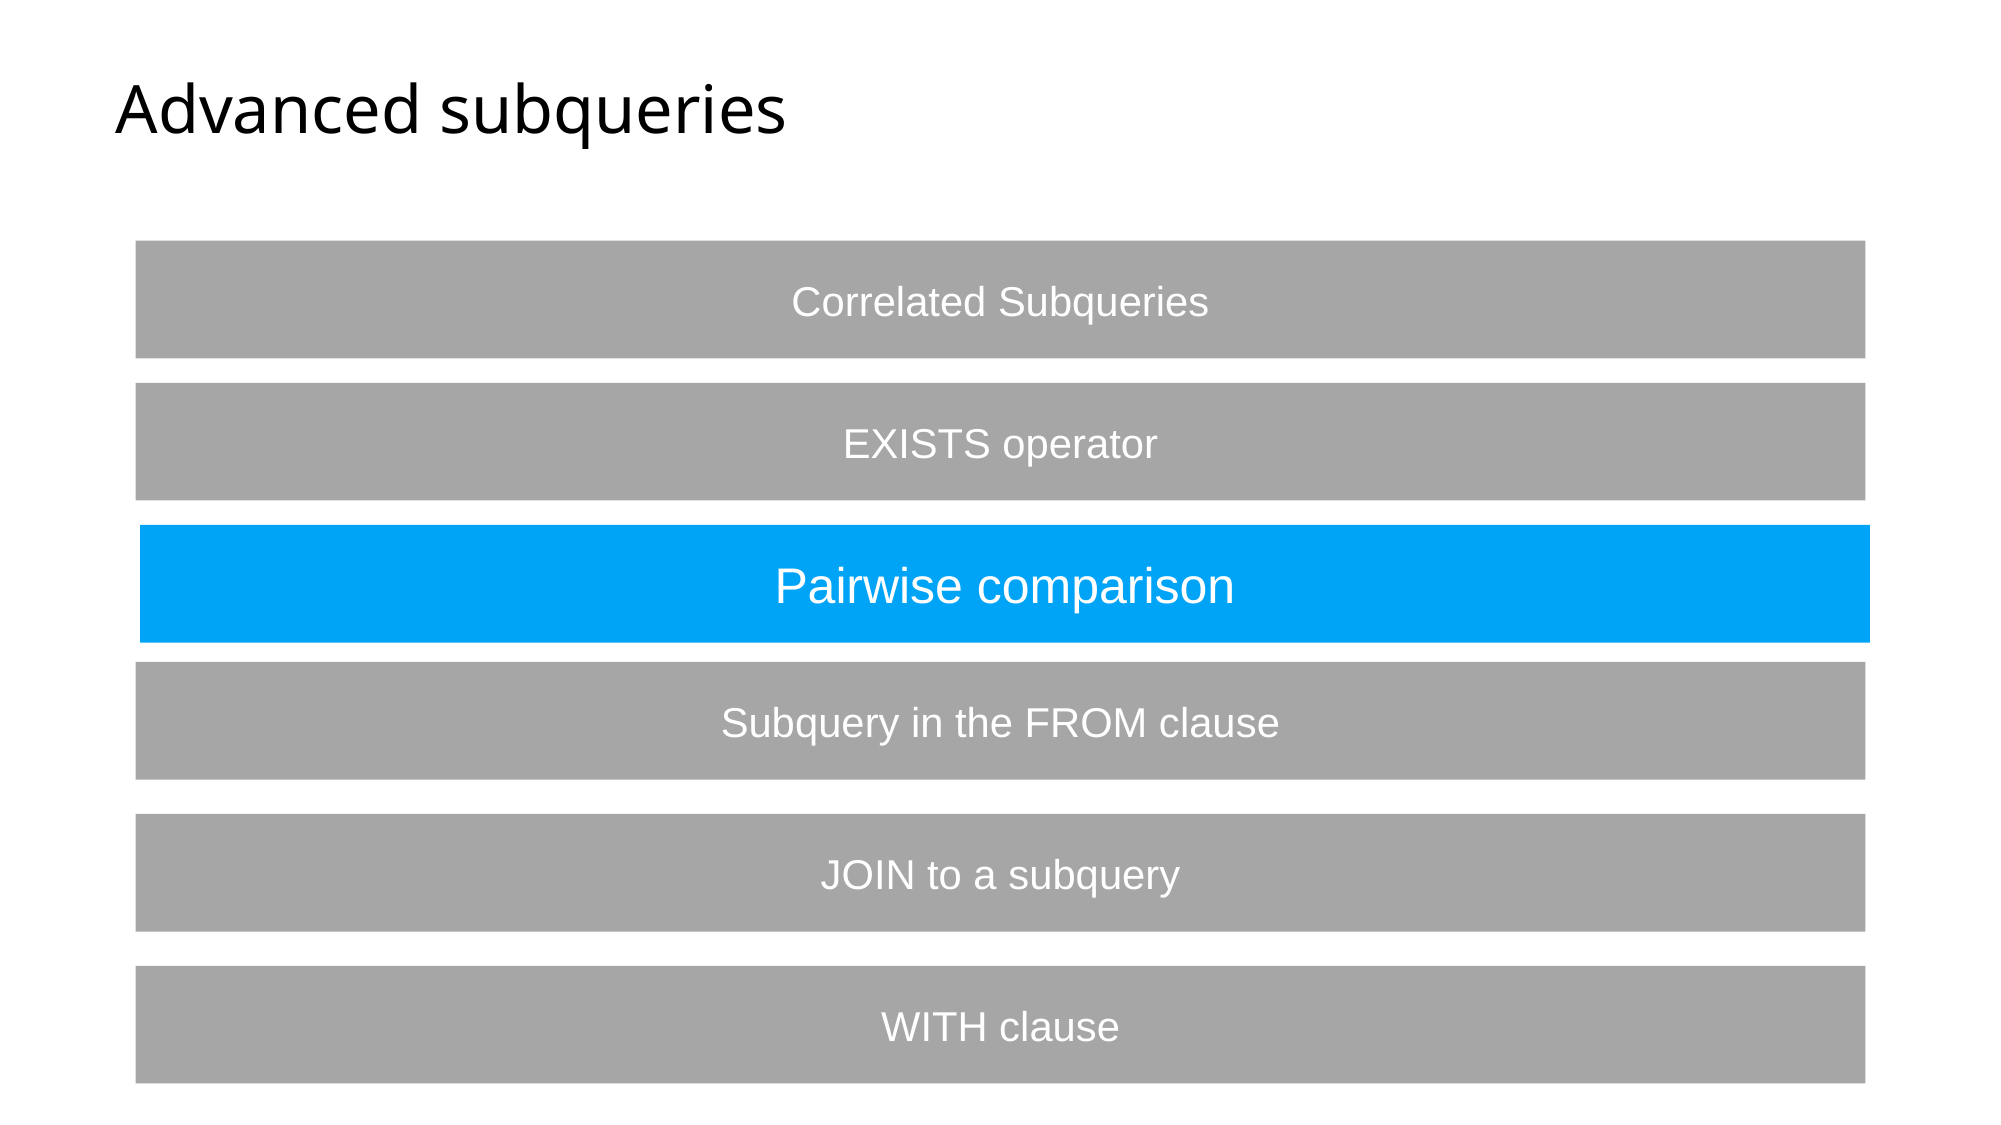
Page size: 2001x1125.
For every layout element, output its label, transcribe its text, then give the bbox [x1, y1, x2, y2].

text_box WITH clause [135, 965, 1866, 1085]
text_box Subquery in the FROM clause [135, 661, 1866, 781]
text_box Advanced subqueries [100, 59, 1910, 155]
text_box JOIN to a subquery [135, 813, 1866, 933]
text_box Correlated Subqueries [135, 240, 1866, 359]
text_box Pairwise comparison [139, 524, 1871, 644]
text_box EXISTS operator [135, 382, 1866, 502]
